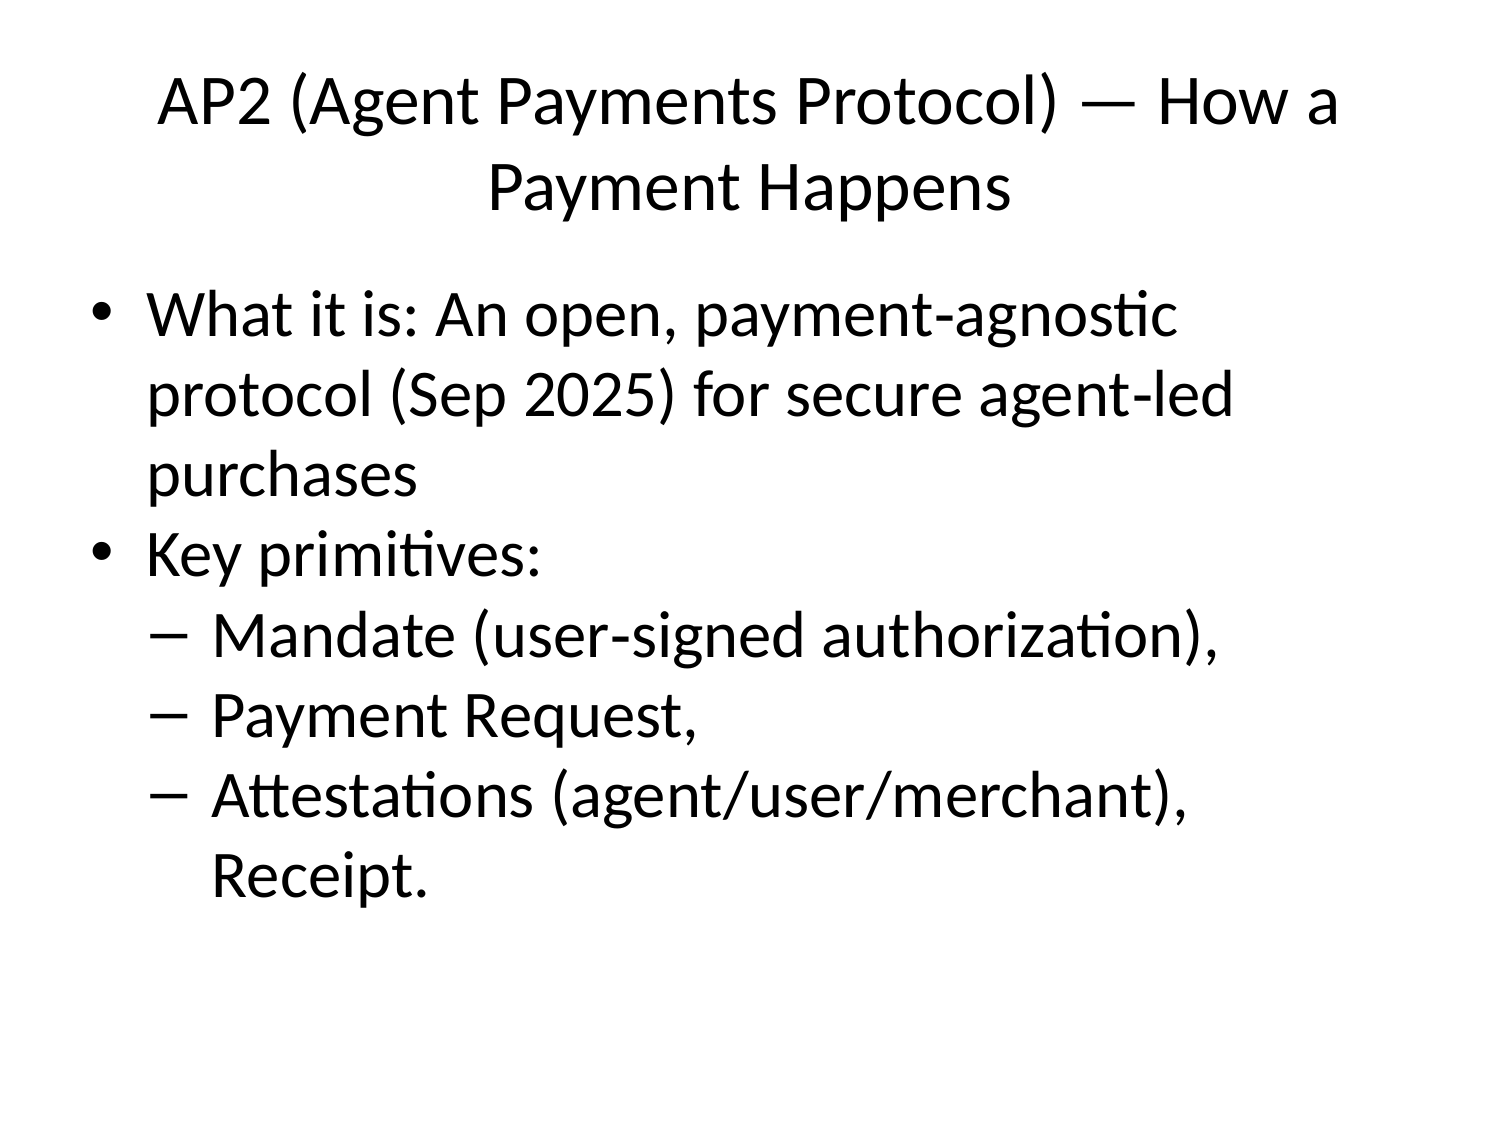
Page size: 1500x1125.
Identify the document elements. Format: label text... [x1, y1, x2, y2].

list What it is: An open, payment‑agnostic protocol (Sep 2025) for secure agent‑led purchases Key primitives: Mandate (user‑signed authorization), Payment Request, Attestations (agent/user/merchant), Receipt. [75, 262, 1425, 1005]
title AP2 (Agent Payments Protocol) — How a Payment Happens [75, 45, 1425, 233]
